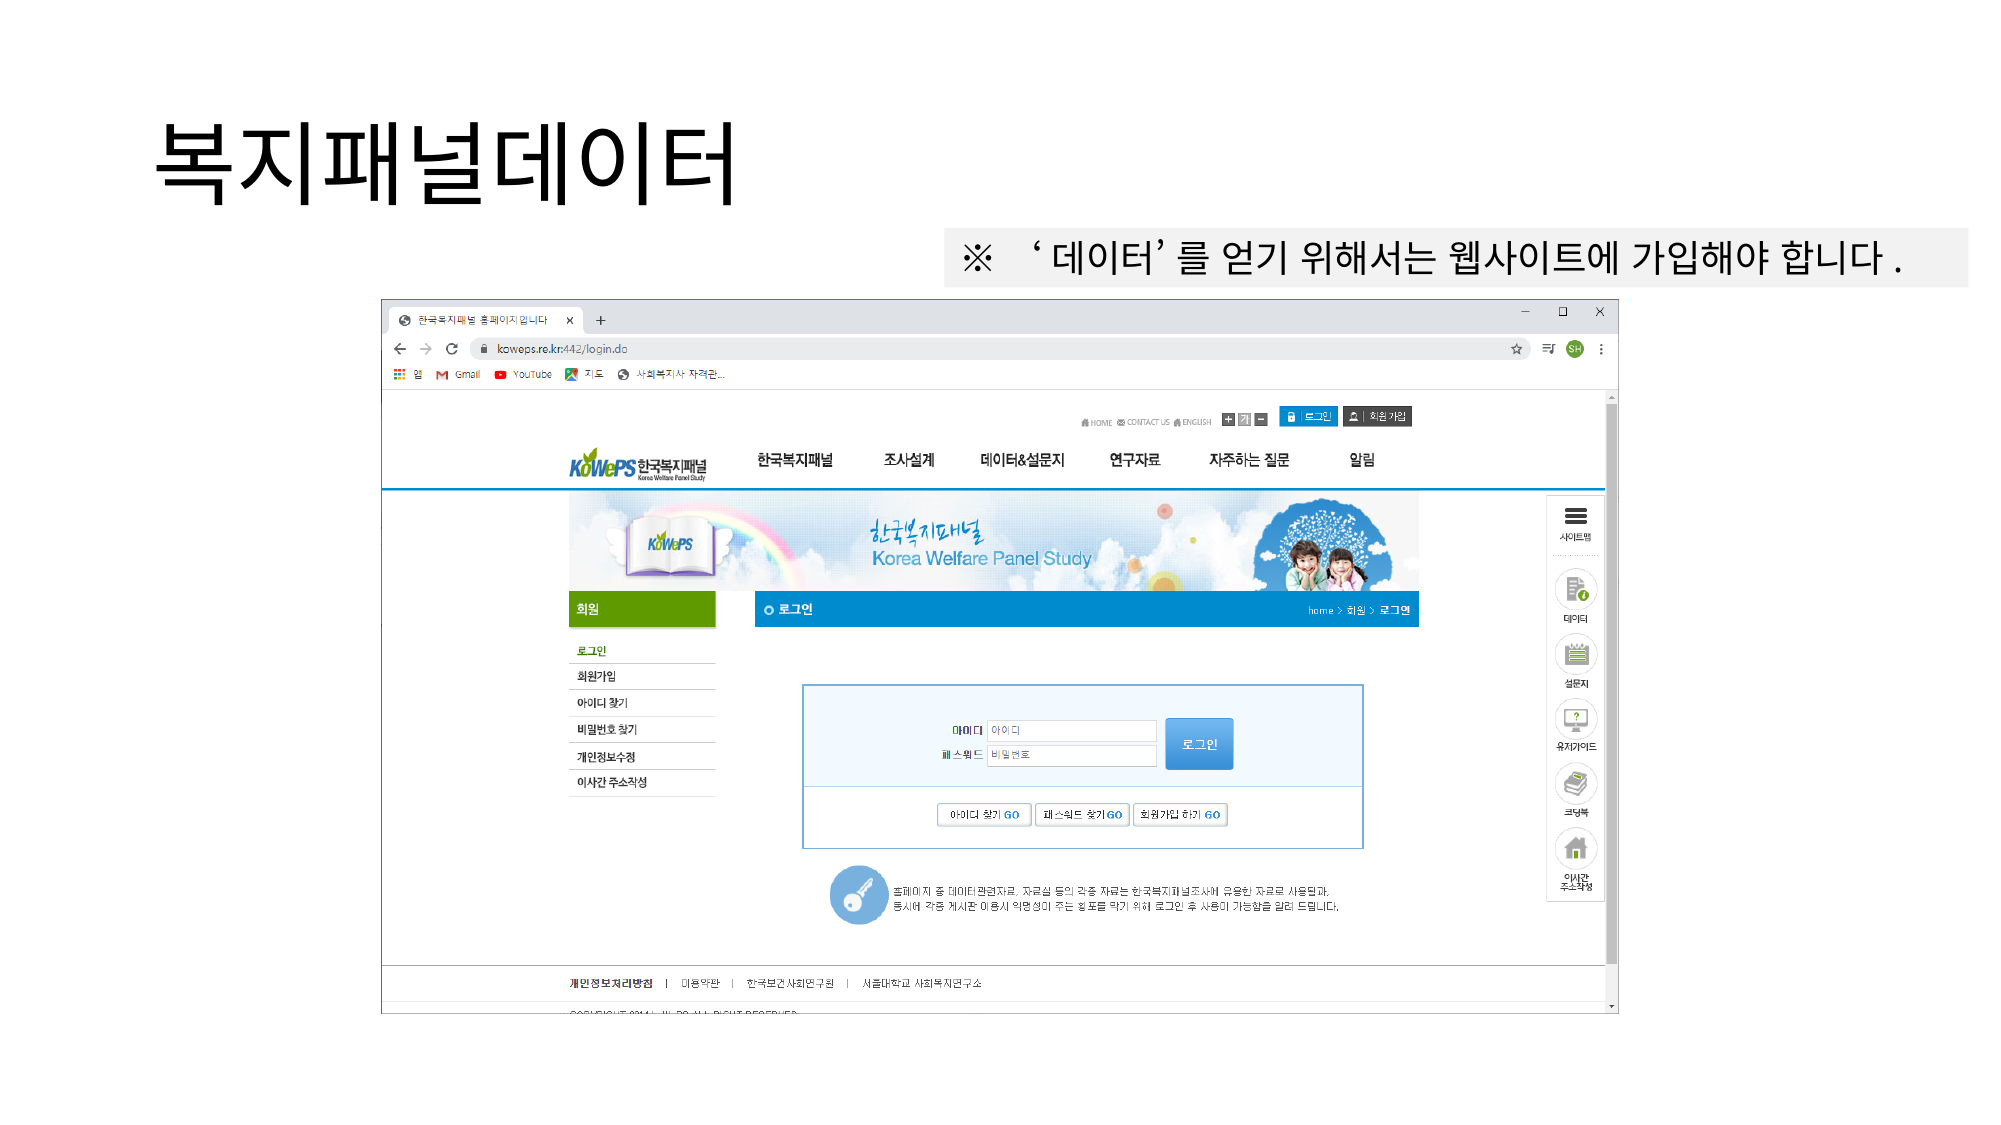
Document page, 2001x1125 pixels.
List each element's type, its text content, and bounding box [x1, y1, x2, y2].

title 복지패널데이터 [137, 59, 1863, 278]
text_box ※ ‘데이터’ 를 얻기 위해서는 웹사이트에 가입해야 합니다. [944, 227, 1969, 288]
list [381, 299, 1619, 1014]
